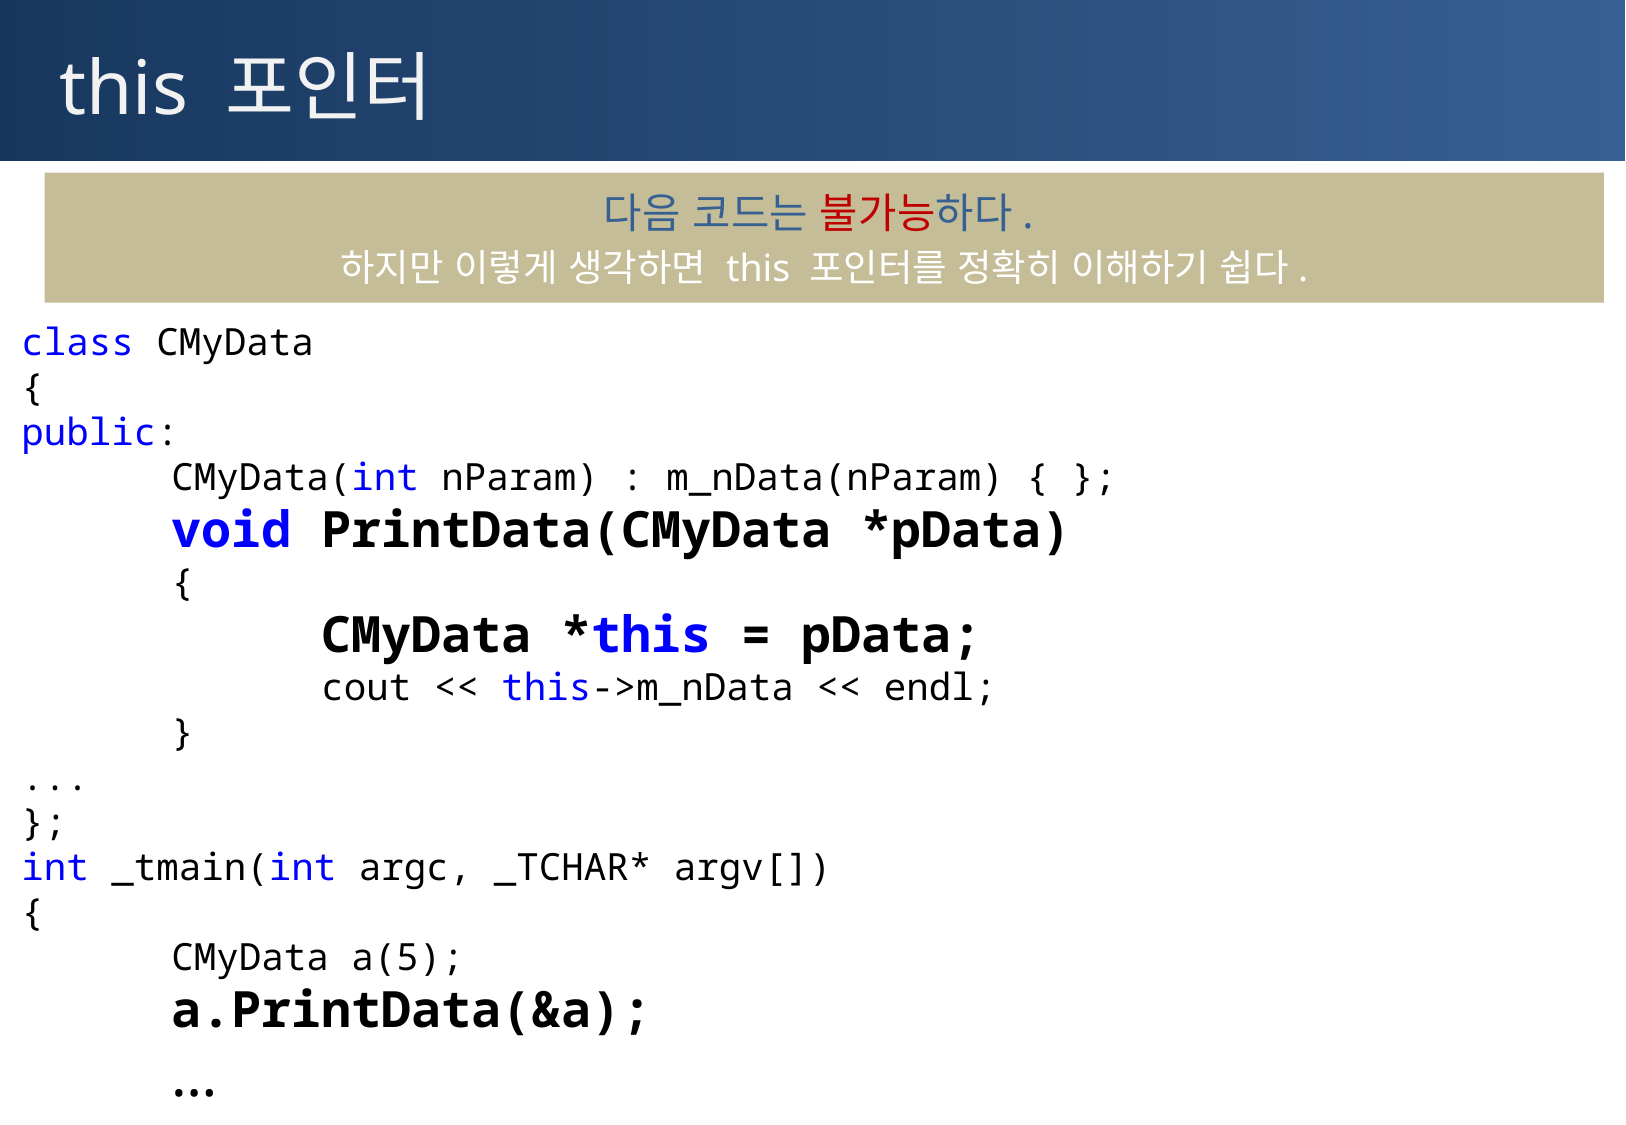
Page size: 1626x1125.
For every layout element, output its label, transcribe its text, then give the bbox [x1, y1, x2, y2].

text_box class CMyData { public: CMyData(int nParam) : m_nData(nParam) { }; void PrintData(CMyData *pData) { CMyData *this = pData; cout << this->m_nData << endl; } ... }; int _tmain(int argc, _TCHAR* argv[]) { CMyData a(5); a.PrintData(&a); … [6, 310, 1132, 1116]
title this 포인터 [44, 19, 1604, 149]
list 다음 코드는 불가능하다. 하지만 이렇게 생각하면 this 포인터를 정확히 이해하기 쉽다. [44, 172, 1604, 303]
